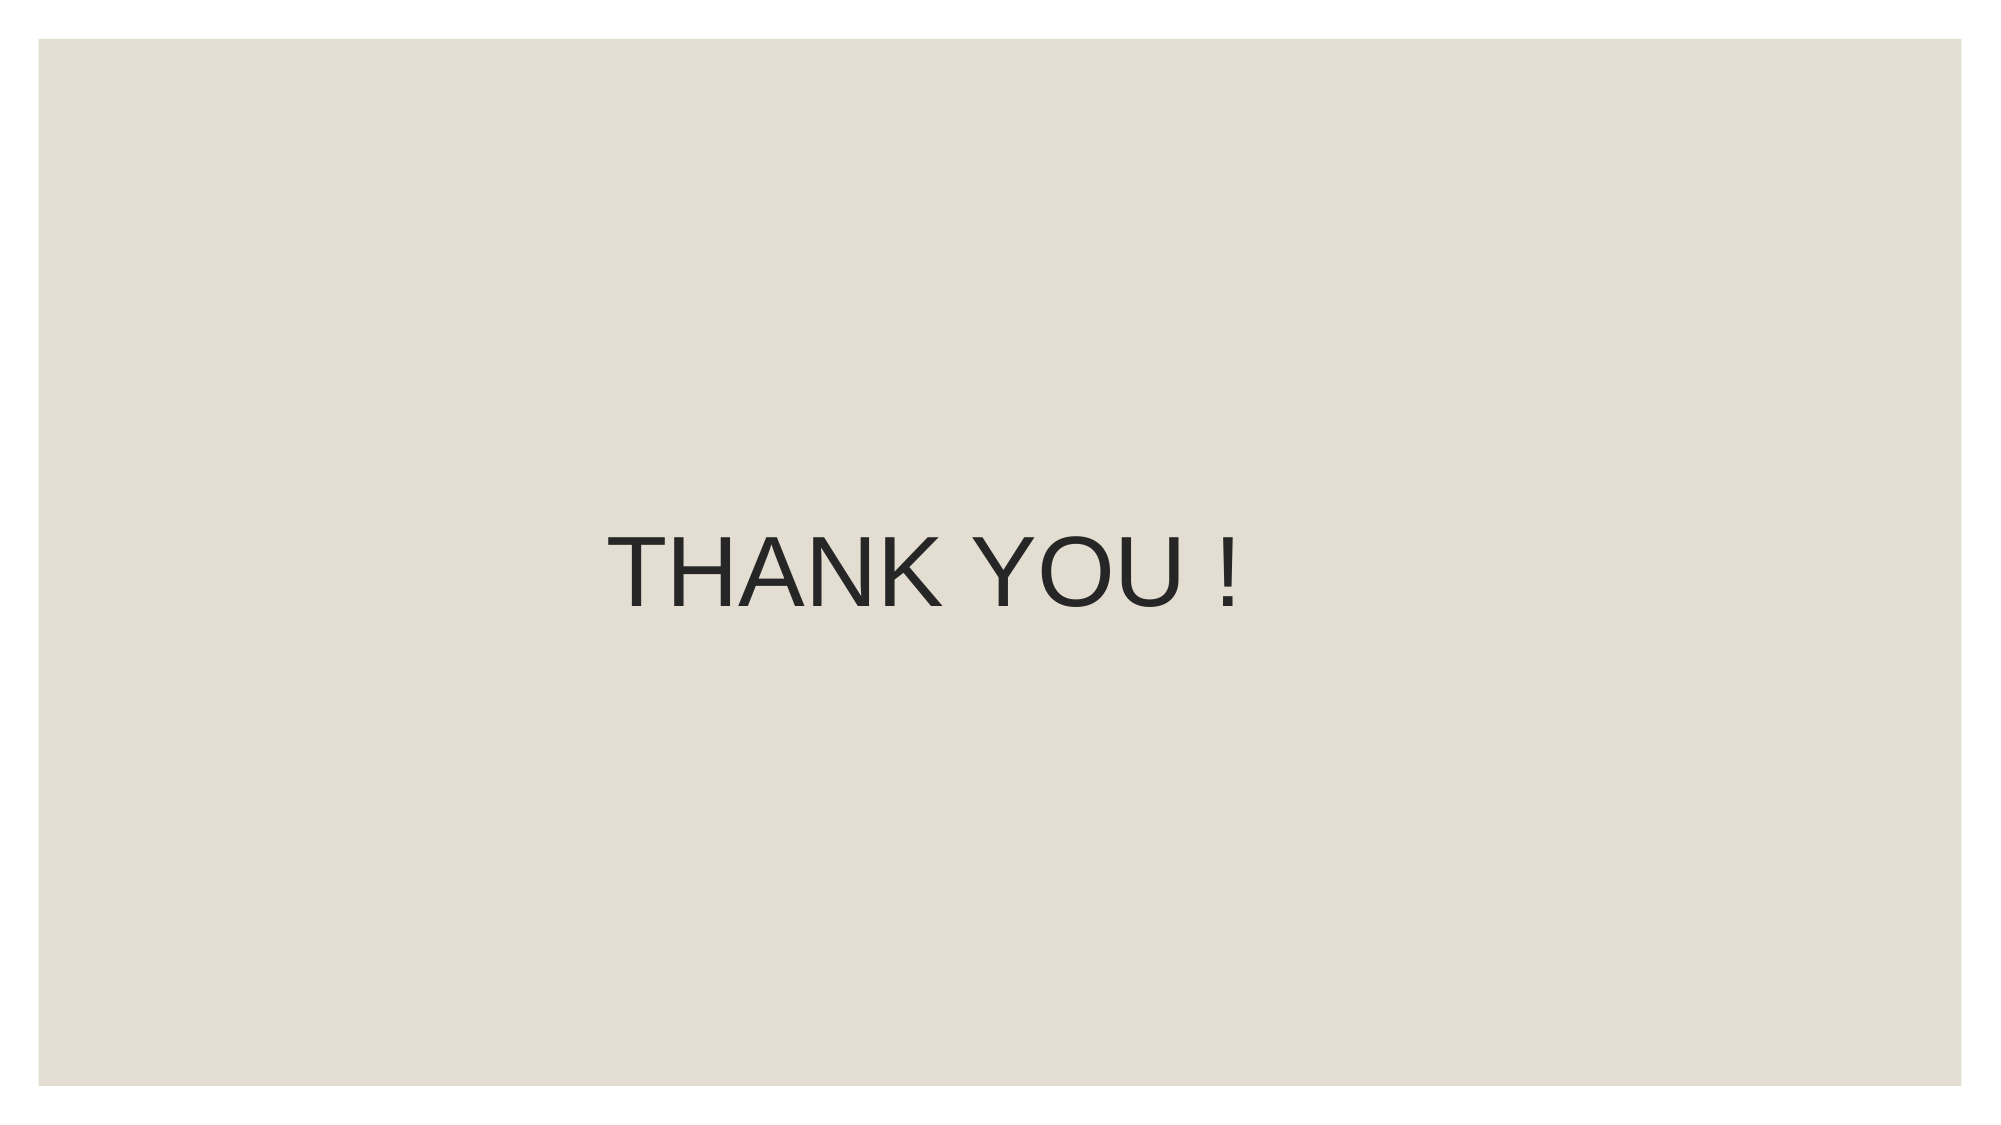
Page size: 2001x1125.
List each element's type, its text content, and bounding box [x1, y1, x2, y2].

text_box THANK YOU ! [591, 384, 1825, 763]
